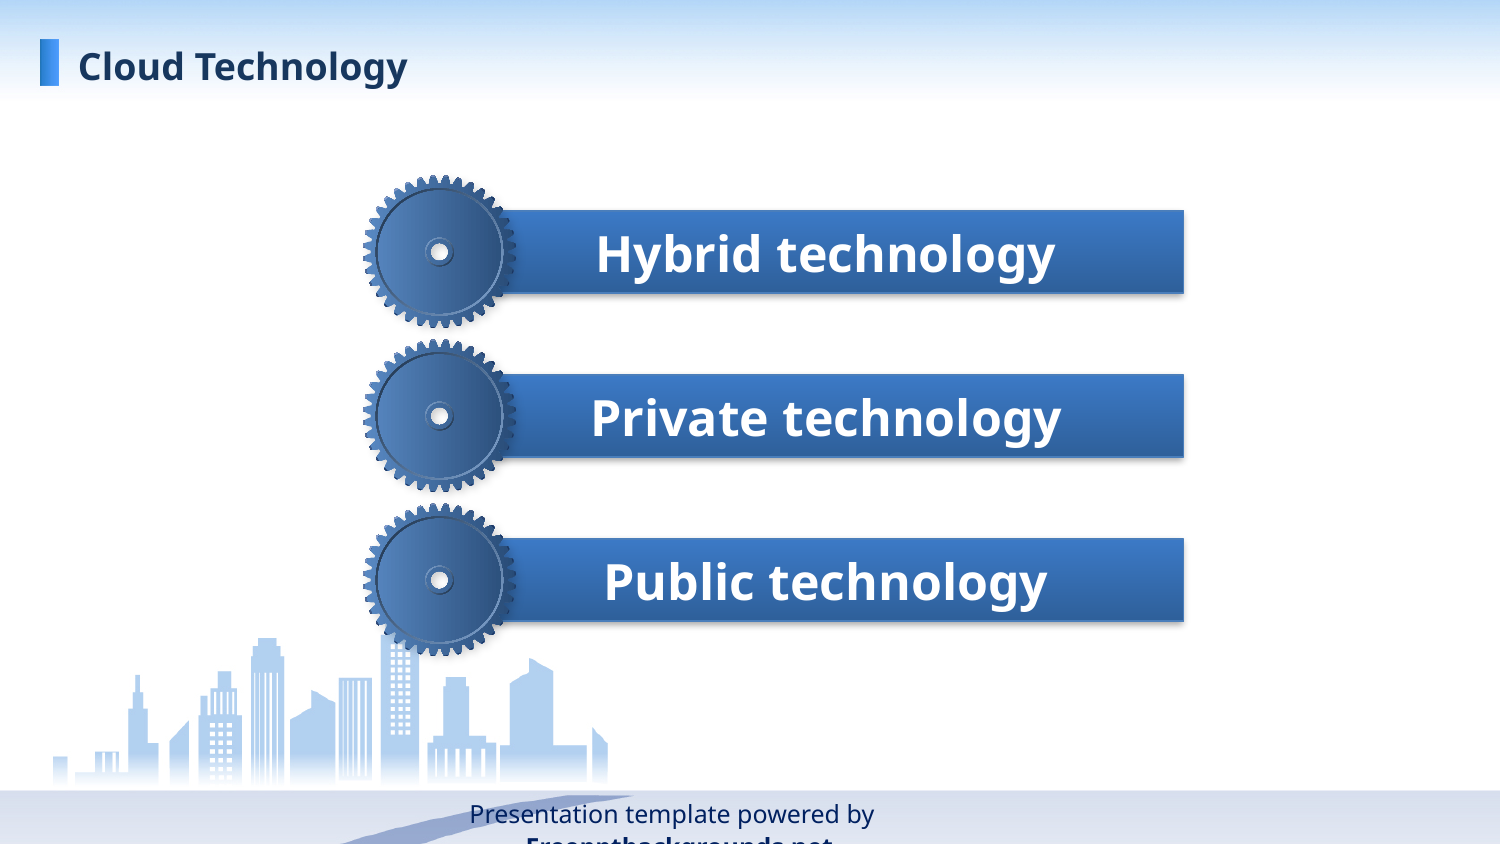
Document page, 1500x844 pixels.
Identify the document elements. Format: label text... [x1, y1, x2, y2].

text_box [362, 503, 516, 657]
picture [0, 0, 1500, 844]
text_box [362, 175, 516, 329]
text_box Presentation template powered by Freepptbackgrounds.net [454, 787, 1122, 844]
text_box Cloud Technology [63, 35, 423, 95]
text_box Public technology [520, 538, 1184, 622]
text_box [362, 339, 516, 493]
text_box Private technology [520, 374, 1184, 458]
text_box Hybrid technology [520, 210, 1184, 294]
